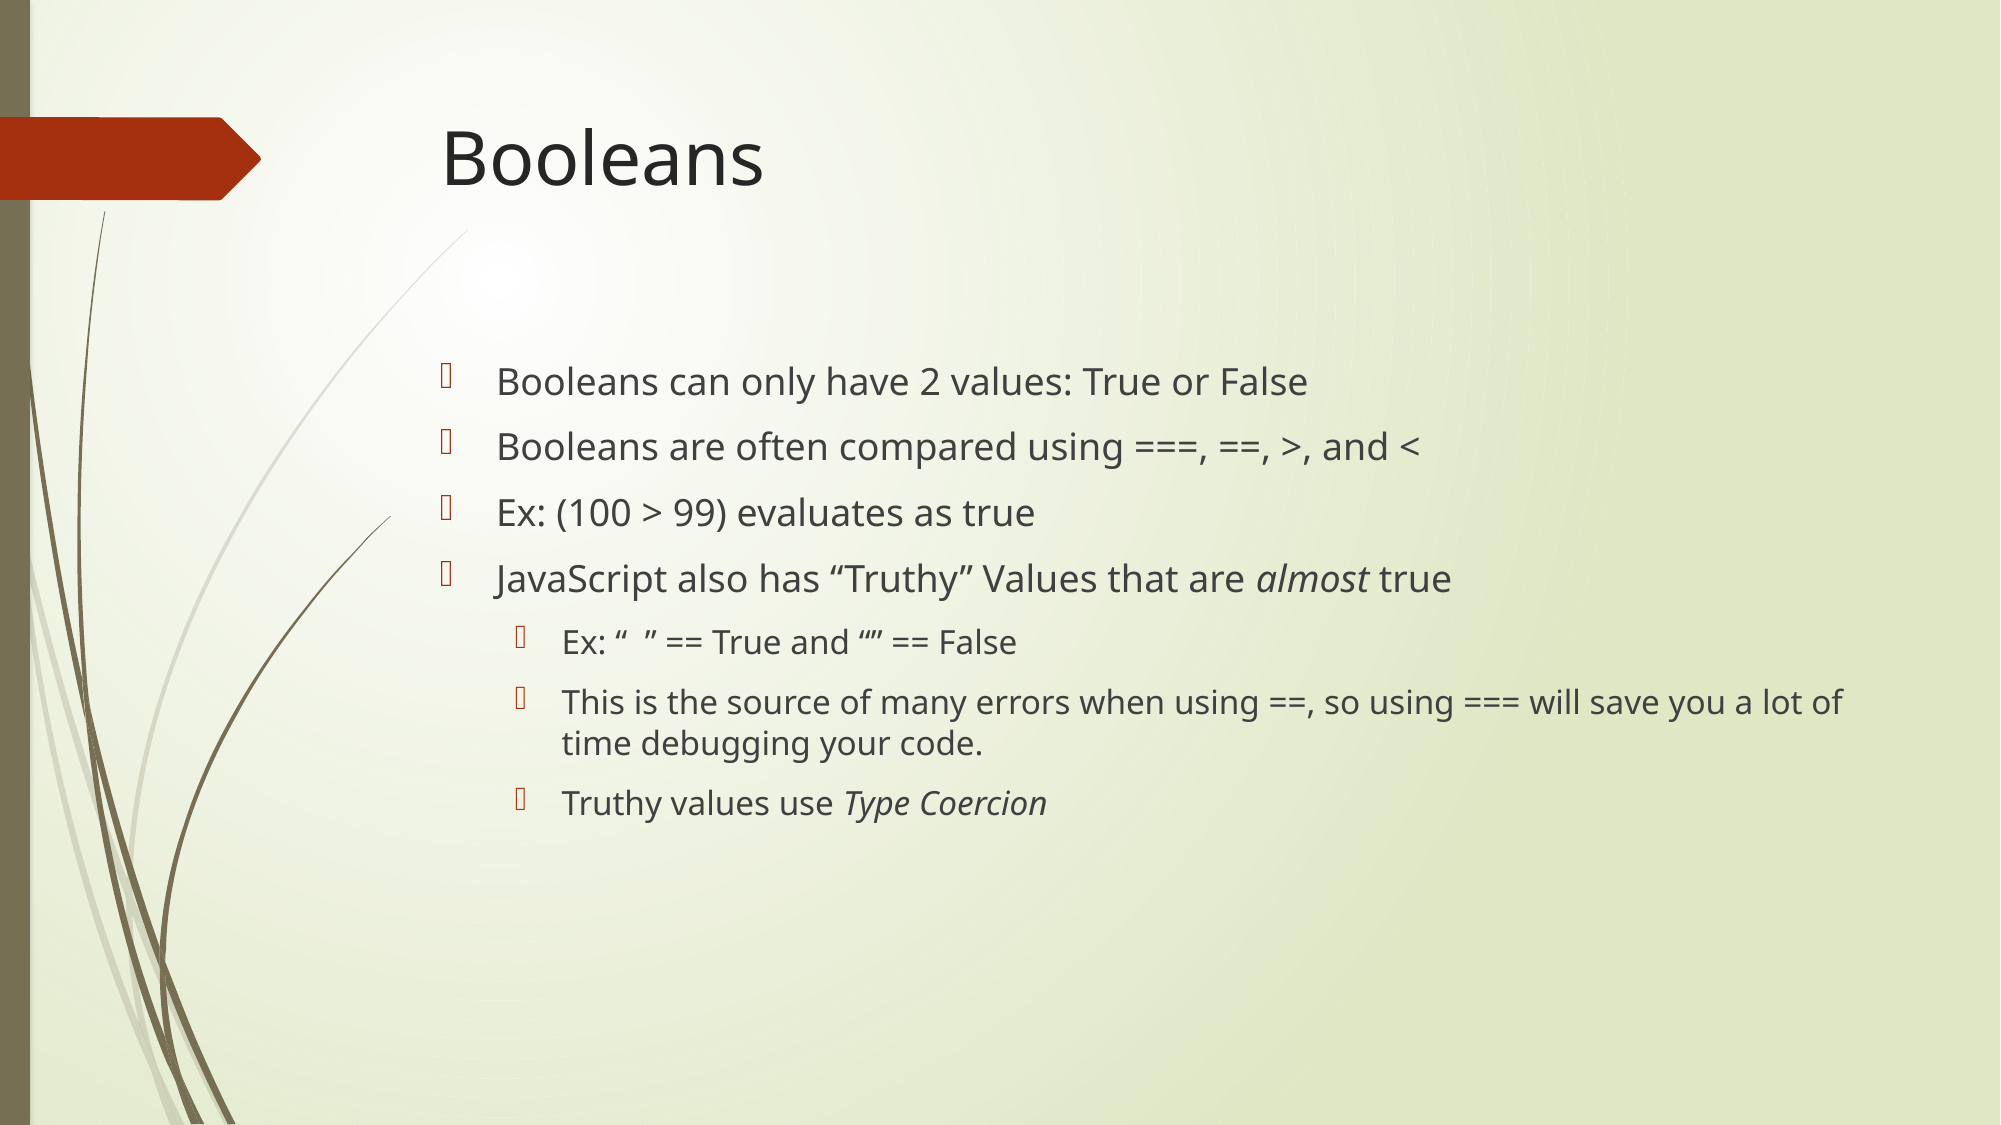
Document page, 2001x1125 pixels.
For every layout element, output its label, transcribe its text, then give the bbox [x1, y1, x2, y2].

title Booleans [425, 102, 1888, 313]
list Booleans can only have 2 values: True or False Booleans are often compared using ===, ==, >, and < Ex: (100 > 99) evaluates as true JavaScript also has “Truthy” Values that are almost true Ex: “ ” == True and “” == False This is the source of many errors when using ==, so using === will save you a lot of time debugging your code. Truthy values use Type Coercion [424, 350, 1888, 970]
